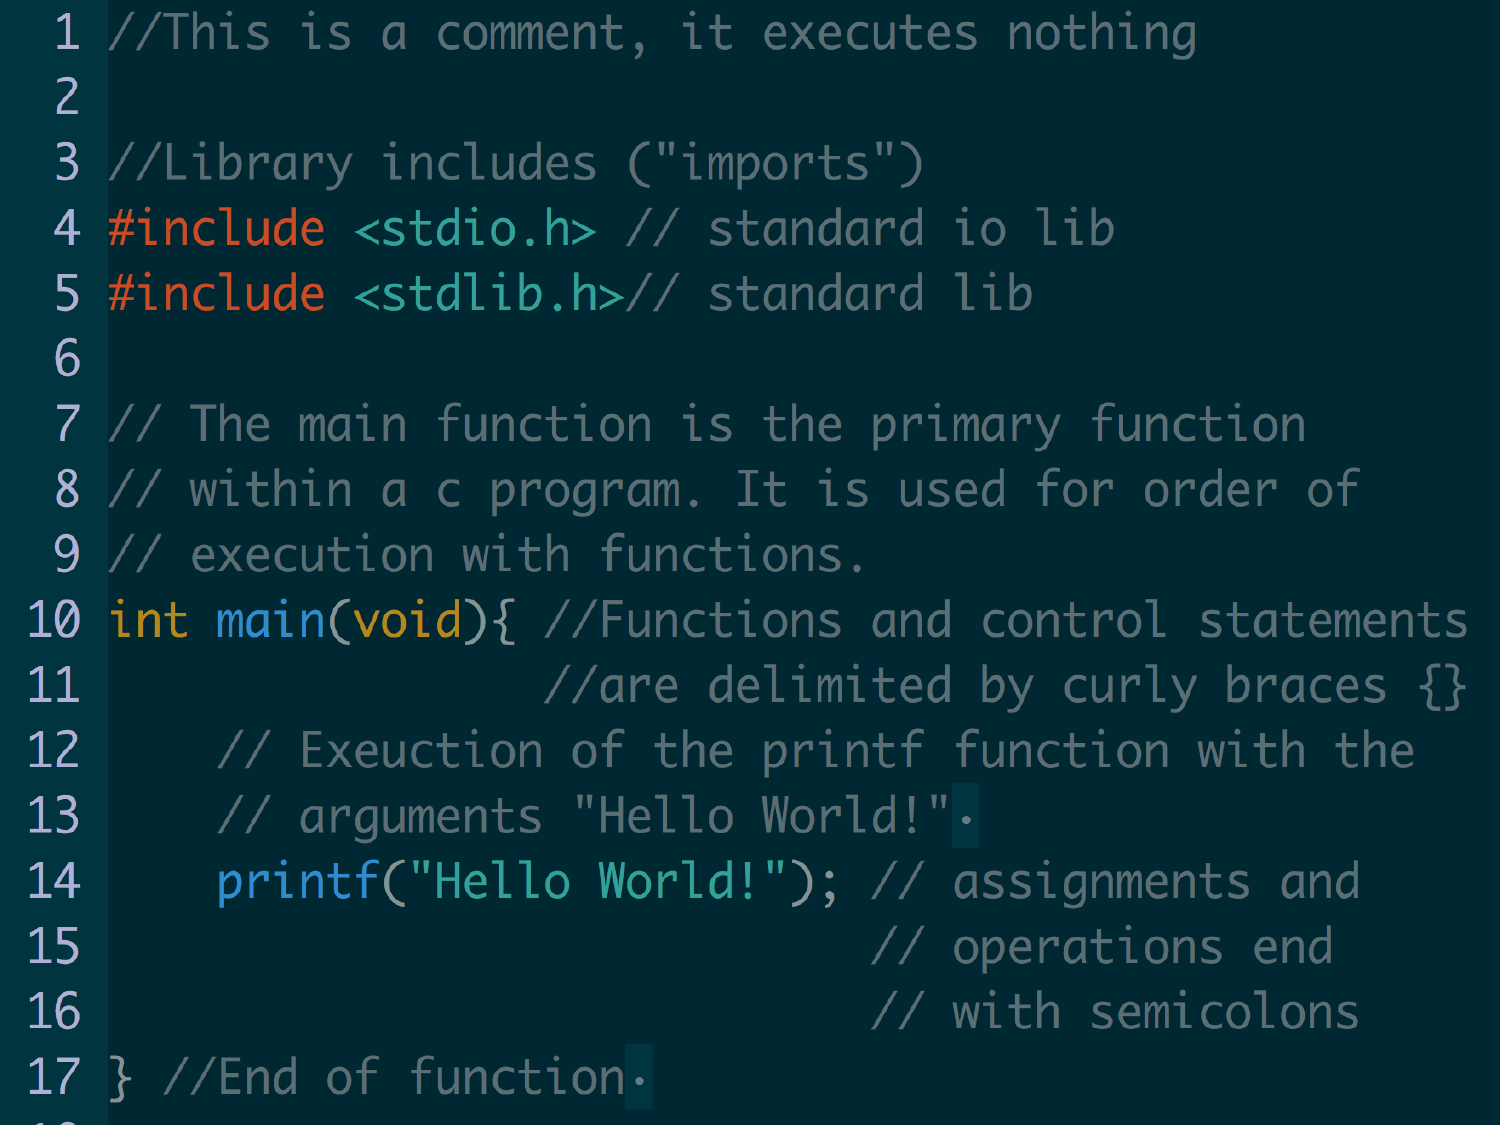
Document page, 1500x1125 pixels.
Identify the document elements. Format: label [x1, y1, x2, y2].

picture [1310, 610, 1331, 637]
picture [738, 675, 759, 702]
picture [1145, 1003, 1150, 1027]
picture [710, 741, 732, 767]
picture [983, 469, 1003, 506]
picture [1364, 610, 1385, 637]
picture [575, 153, 595, 179]
picture [629, 546, 649, 571]
picture [928, 600, 949, 637]
picture [1176, 480, 1194, 505]
picture [493, 285, 510, 309]
picture [546, 480, 569, 506]
picture [1038, 610, 1058, 636]
picture [547, 208, 567, 244]
picture [764, 545, 787, 571]
picture [573, 665, 596, 703]
picture [1065, 872, 1085, 908]
picture [955, 872, 977, 898]
picture [602, 797, 623, 832]
picture [710, 603, 731, 637]
picture [629, 611, 649, 637]
picture [1198, 742, 1224, 766]
picture [111, 611, 129, 636]
picture [982, 415, 1004, 441]
picture [982, 218, 1005, 245]
picture [745, 863, 750, 887]
picture [167, 218, 186, 244]
picture [573, 600, 596, 637]
picture [137, 469, 160, 507]
picture [439, 480, 459, 506]
picture [778, 861, 783, 873]
picture [684, 545, 704, 571]
picture [984, 610, 1004, 637]
picture [250, 154, 257, 179]
picture [900, 15, 921, 49]
picture [739, 471, 758, 505]
picture [942, 795, 946, 808]
picture [304, 153, 322, 179]
picture [384, 414, 404, 440]
picture [194, 154, 211, 179]
picture [630, 415, 635, 440]
picture [1392, 741, 1413, 767]
picture [520, 273, 541, 310]
picture [954, 414, 978, 440]
picture [656, 675, 677, 702]
picture [826, 872, 833, 878]
picture [601, 676, 623, 702]
picture [932, 795, 936, 808]
picture [275, 273, 295, 310]
picture [275, 872, 292, 897]
picture [465, 142, 484, 179]
picture [357, 415, 374, 440]
picture [737, 277, 758, 310]
picture [710, 806, 732, 832]
picture [901, 273, 921, 310]
picture [519, 861, 538, 897]
picture [191, 405, 216, 440]
picture [874, 795, 894, 832]
picture [1201, 469, 1221, 506]
picture [1009, 995, 1030, 1028]
picture [492, 861, 511, 897]
picture [1446, 664, 1465, 710]
picture [139, 285, 156, 309]
picture [547, 22, 568, 49]
picture [629, 806, 650, 832]
picture [1229, 871, 1248, 898]
picture [355, 611, 378, 636]
picture [765, 741, 786, 777]
picture [1254, 611, 1276, 637]
picture [1258, 480, 1276, 505]
picture [357, 1056, 378, 1093]
picture [411, 611, 429, 636]
picture [546, 407, 567, 441]
picture [900, 926, 923, 964]
picture [957, 219, 973, 244]
picture [1311, 675, 1331, 702]
picture [1229, 415, 1246, 440]
picture [1392, 610, 1412, 636]
picture [909, 797, 914, 822]
picture [711, 284, 731, 310]
picture [953, 1003, 979, 1027]
picture [1447, 610, 1466, 637]
picture [438, 863, 459, 897]
picture [578, 795, 582, 808]
picture [1120, 23, 1137, 48]
picture [765, 665, 784, 701]
picture [190, 480, 216, 505]
picture [491, 22, 515, 48]
picture [414, 861, 418, 873]
picture [302, 218, 323, 245]
picture [654, 273, 678, 311]
picture [220, 546, 240, 570]
picture [768, 861, 772, 873]
picture [1258, 675, 1276, 701]
picture [820, 480, 837, 505]
picture [356, 741, 377, 767]
picture [301, 807, 323, 832]
picture [846, 219, 868, 245]
picture [522, 480, 540, 505]
picture [983, 937, 1004, 973]
picture [424, 861, 429, 873]
picture [1037, 22, 1059, 49]
picture [138, 142, 160, 180]
picture [1040, 937, 1058, 962]
picture [872, 926, 896, 964]
picture [437, 600, 458, 637]
picture [519, 1060, 540, 1094]
picture [258, 153, 268, 163]
picture [601, 15, 622, 49]
picture [1147, 22, 1167, 48]
picture [275, 1057, 295, 1094]
picture [167, 284, 186, 309]
picture [795, 153, 812, 179]
picture [220, 208, 239, 244]
picture [1120, 938, 1137, 962]
picture [793, 284, 812, 309]
picture [793, 404, 812, 440]
picture [1091, 930, 1112, 963]
picture [763, 797, 788, 832]
picture [928, 665, 949, 702]
picture [655, 734, 676, 767]
picture [1013, 415, 1019, 440]
picture [822, 806, 840, 832]
picture [793, 218, 812, 244]
picture [412, 545, 431, 570]
picture [110, 12, 133, 50]
picture [764, 610, 787, 637]
picture [957, 729, 978, 766]
picture [250, 871, 268, 897]
picture [1093, 1002, 1112, 1028]
picture [956, 273, 974, 309]
picture [139, 219, 156, 244]
picture [1011, 741, 1030, 766]
picture [1174, 937, 1194, 962]
picture [601, 414, 624, 441]
picture [929, 480, 949, 506]
picture [659, 872, 664, 897]
picture [275, 469, 295, 505]
picture [110, 534, 133, 572]
picture [520, 142, 540, 179]
picture [1122, 675, 1139, 701]
picture [1118, 741, 1141, 767]
picture [410, 277, 431, 310]
picture [628, 480, 650, 506]
picture [1338, 468, 1359, 505]
picture [330, 480, 349, 505]
picture [602, 533, 624, 570]
picture [1011, 871, 1030, 898]
picture [928, 22, 950, 49]
picture [384, 807, 404, 832]
picture [819, 273, 840, 310]
picture [983, 665, 1004, 702]
picture [304, 732, 321, 766]
picture [684, 23, 701, 48]
picture [466, 1067, 486, 1093]
picture [1093, 871, 1112, 897]
picture [1146, 937, 1168, 963]
picture [628, 871, 651, 898]
picture [854, 565, 860, 572]
picture [819, 22, 841, 49]
picture [900, 991, 923, 1029]
picture [873, 734, 894, 767]
picture [521, 414, 541, 441]
picture [654, 480, 678, 505]
picture [901, 480, 921, 506]
picture [1317, 871, 1330, 897]
picture [518, 23, 542, 48]
picture [983, 742, 1003, 767]
picture [793, 610, 812, 636]
picture [709, 154, 715, 179]
picture [665, 871, 676, 881]
picture [1093, 12, 1112, 48]
picture [410, 211, 431, 245]
picture [654, 208, 678, 246]
picture [627, 208, 651, 246]
picture [247, 545, 269, 571]
picture [1283, 414, 1303, 440]
picture [739, 546, 755, 570]
picture [137, 534, 160, 572]
picture [636, 414, 649, 440]
picture [1065, 219, 1082, 244]
picture [327, 154, 352, 190]
picture [412, 741, 432, 767]
picture [902, 610, 921, 636]
picture [494, 599, 514, 644]
picture [357, 222, 378, 243]
picture [1418, 603, 1439, 637]
picture [1134, 871, 1141, 897]
picture [574, 273, 595, 309]
picture [793, 676, 810, 701]
picture [275, 208, 295, 245]
picture [848, 22, 868, 49]
picture [957, 22, 976, 49]
picture [984, 871, 1003, 898]
picture [1010, 937, 1031, 963]
picture [1038, 872, 1055, 897]
picture [1228, 665, 1249, 702]
picture [110, 469, 133, 507]
picture [846, 285, 868, 310]
picture [1038, 468, 1059, 505]
picture [792, 860, 812, 906]
picture [463, 546, 488, 570]
picture [1064, 734, 1085, 767]
picture [221, 404, 240, 440]
picture [384, 218, 404, 245]
picture [711, 218, 731, 245]
picture [247, 611, 269, 637]
picture [165, 603, 186, 637]
picture [303, 23, 320, 48]
picture [684, 415, 701, 440]
picture [194, 284, 214, 310]
picture [819, 146, 840, 179]
picture [1282, 676, 1304, 702]
picture [384, 284, 404, 310]
picture [888, 142, 892, 155]
picture [384, 154, 401, 179]
picture [439, 403, 460, 440]
picture [1227, 1002, 1250, 1028]
picture [1254, 734, 1276, 767]
picture [1064, 15, 1085, 49]
picture [683, 795, 702, 832]
picture [710, 665, 731, 702]
picture [1174, 1003, 1191, 1027]
picture [764, 153, 787, 179]
picture [492, 218, 515, 245]
picture [417, 806, 433, 832]
picture [493, 480, 514, 516]
picture [385, 860, 404, 906]
picture [1337, 675, 1358, 702]
picture [1011, 22, 1030, 48]
picture [328, 864, 349, 898]
picture [1119, 1002, 1140, 1028]
picture [1092, 208, 1113, 245]
picture [545, 665, 569, 703]
picture [1174, 871, 1194, 897]
picture [111, 1056, 131, 1102]
picture [356, 807, 377, 843]
picture [438, 1068, 458, 1094]
picture [302, 284, 323, 310]
picture [1282, 1002, 1305, 1028]
picture [876, 218, 894, 244]
picture [521, 741, 540, 766]
picture [274, 154, 296, 179]
picture [1147, 741, 1167, 766]
picture [164, 14, 188, 48]
picture [1336, 734, 1357, 767]
picture [984, 1003, 1001, 1027]
picture [439, 153, 459, 179]
picture [548, 1068, 565, 1093]
picture [636, 43, 643, 58]
picture [929, 415, 946, 440]
picture [904, 415, 910, 440]
picture [877, 142, 881, 155]
picture [1094, 480, 1112, 505]
picture [874, 414, 895, 450]
picture [220, 871, 241, 907]
picture [955, 937, 978, 963]
picture [493, 414, 513, 440]
picture [1093, 742, 1110, 766]
picture [602, 1067, 622, 1093]
picture [1146, 600, 1165, 636]
picture [437, 734, 458, 767]
picture [1152, 1002, 1168, 1027]
picture [465, 415, 486, 441]
picture [1118, 872, 1133, 897]
picture [1174, 414, 1195, 441]
picture [659, 142, 664, 155]
picture [357, 860, 378, 897]
picture [1335, 611, 1351, 636]
picture [466, 806, 486, 832]
picture [492, 799, 513, 832]
picture [820, 545, 840, 571]
picture [493, 154, 513, 179]
picture [1365, 675, 1385, 702]
picture [848, 676, 864, 701]
picture [383, 23, 405, 49]
picture [329, 742, 350, 766]
picture [1065, 675, 1086, 702]
picture [984, 285, 1001, 309]
picture [710, 15, 731, 49]
picture [1008, 676, 1033, 712]
picture [575, 22, 595, 48]
picture [1064, 938, 1086, 963]
picture [657, 610, 676, 636]
picture [554, 304, 561, 311]
picture [847, 795, 865, 832]
picture [764, 407, 785, 441]
picture [1420, 664, 1440, 710]
picture [465, 599, 485, 644]
picture [873, 611, 895, 637]
picture [1365, 730, 1385, 766]
picture [631, 675, 649, 701]
picture [684, 730, 704, 766]
picture [137, 12, 160, 50]
picture [248, 1067, 268, 1093]
picture [764, 285, 786, 310]
picture [792, 23, 813, 48]
picture [464, 22, 487, 49]
picture [1119, 415, 1139, 441]
picture [220, 142, 241, 179]
picture [1174, 23, 1194, 59]
picture [873, 668, 894, 702]
picture [275, 611, 292, 636]
picture [900, 861, 923, 899]
picture [548, 534, 567, 570]
picture [911, 414, 921, 424]
picture [656, 795, 675, 832]
picture [357, 287, 378, 308]
picture [110, 404, 133, 441]
picture [1310, 926, 1330, 963]
picture [1020, 414, 1030, 424]
picture [588, 795, 592, 808]
picture [956, 480, 977, 506]
picture [302, 546, 322, 571]
picture [600, 286, 622, 309]
picture [902, 142, 921, 187]
picture [302, 610, 322, 636]
picture [573, 1067, 596, 1094]
picture [221, 23, 238, 48]
picture [1282, 603, 1303, 637]
picture [383, 480, 405, 506]
picture [1283, 730, 1303, 766]
picture [332, 806, 349, 832]
picture [1255, 937, 1276, 963]
picture [1227, 603, 1248, 637]
picture [1338, 1002, 1357, 1028]
picture [246, 730, 269, 768]
picture [573, 221, 594, 243]
picture [603, 601, 622, 636]
picture [627, 273, 651, 311]
picture [546, 600, 569, 637]
picture [235, 610, 242, 636]
picture [876, 284, 894, 309]
picture [819, 414, 841, 441]
picture [220, 273, 239, 309]
picture [110, 142, 133, 180]
picture [383, 610, 406, 637]
picture [1352, 611, 1359, 636]
picture [194, 218, 214, 245]
picture [247, 219, 268, 245]
picture [1200, 864, 1221, 898]
picture [575, 415, 592, 440]
picture [1118, 610, 1141, 637]
picture [328, 1067, 351, 1094]
picture [412, 1056, 433, 1093]
picture [670, 142, 674, 155]
picture [711, 414, 731, 441]
picture [824, 675, 841, 701]
picture [795, 741, 812, 766]
picture [328, 538, 349, 571]
picture [873, 991, 896, 1029]
picture [738, 153, 759, 189]
picture [303, 480, 320, 505]
picture [599, 863, 624, 897]
picture [953, 784, 978, 847]
picture [194, 12, 213, 48]
picture [1146, 665, 1165, 701]
picture [684, 610, 704, 637]
picture [527, 239, 533, 246]
picture [357, 546, 374, 570]
picture [0, 0, 133, 1125]
picture [684, 154, 701, 179]
picture [819, 208, 840, 245]
picture [1255, 991, 1274, 1027]
picture [1202, 610, 1221, 637]
picture [1311, 872, 1316, 897]
picture [330, 22, 349, 49]
picture [902, 729, 923, 766]
picture [219, 795, 242, 833]
picture [1202, 937, 1221, 963]
picture [818, 676, 824, 701]
picture [219, 730, 242, 768]
picture [739, 611, 755, 636]
picture [1092, 676, 1112, 702]
picture [1229, 742, 1246, 766]
picture [1171, 676, 1196, 712]
picture [848, 480, 867, 506]
picture [192, 1057, 215, 1094]
picture [1202, 1002, 1222, 1028]
picture [328, 415, 350, 441]
picture [247, 795, 269, 833]
picture [547, 153, 568, 179]
picture [872, 861, 896, 899]
picture [1146, 871, 1167, 898]
picture [716, 153, 732, 179]
picture [138, 404, 160, 441]
picture [630, 142, 649, 187]
picture [493, 546, 510, 570]
picture [737, 211, 758, 245]
picture [439, 22, 459, 49]
picture [710, 861, 731, 898]
picture [1064, 603, 1085, 637]
picture [1254, 414, 1277, 441]
picture [820, 610, 840, 637]
picture [691, 500, 697, 507]
picture [247, 285, 268, 310]
picture [465, 273, 484, 309]
picture [275, 545, 296, 571]
picture [300, 415, 324, 440]
picture [793, 545, 812, 570]
picture [848, 153, 867, 179]
picture [1094, 610, 1112, 636]
picture [165, 1057, 188, 1094]
picture [437, 208, 458, 245]
picture [139, 610, 159, 636]
picture [1093, 403, 1114, 440]
picture [574, 480, 595, 516]
picture [1064, 480, 1087, 506]
picture [764, 219, 786, 245]
picture [1337, 861, 1357, 898]
picture [493, 1067, 514, 1094]
picture [791, 806, 814, 832]
picture [193, 545, 214, 571]
picture [710, 538, 731, 571]
picture [1309, 480, 1332, 506]
picture [820, 742, 837, 766]
picture [1146, 480, 1168, 506]
picture [826, 892, 834, 907]
picture [848, 741, 867, 766]
picture [492, 741, 515, 767]
picture [901, 675, 922, 702]
picture [602, 729, 624, 766]
picture [330, 600, 349, 644]
picture [573, 741, 596, 767]
picture [1038, 741, 1059, 767]
picture [302, 871, 322, 897]
picture [247, 472, 268, 506]
picture [437, 273, 458, 310]
picture [1035, 415, 1060, 451]
picture [221, 480, 238, 505]
picture [412, 153, 431, 179]
picture [247, 414, 269, 441]
picture [604, 480, 622, 505]
picture [1038, 991, 1058, 1027]
picture [222, 1058, 240, 1093]
picture [1311, 1002, 1330, 1027]
picture [218, 610, 234, 636]
picture [764, 472, 785, 506]
picture [1282, 872, 1304, 898]
picture [874, 23, 887, 49]
picture [1009, 610, 1032, 637]
picture [1228, 480, 1249, 506]
picture [626, 1045, 651, 1108]
picture [1010, 273, 1031, 310]
picture [546, 871, 569, 898]
picture [888, 23, 894, 48]
picture [465, 219, 483, 244]
picture [657, 545, 676, 570]
picture [465, 871, 486, 898]
picture [168, 144, 186, 179]
picture [409, 807, 416, 832]
picture [683, 861, 702, 897]
picture [248, 22, 268, 49]
picture [438, 806, 459, 832]
picture [765, 22, 786, 49]
picture [1147, 414, 1167, 440]
picture [384, 742, 404, 767]
picture [1037, 208, 1056, 244]
picture [1283, 937, 1303, 962]
picture [521, 806, 540, 832]
picture [1200, 407, 1221, 441]
picture [519, 538, 540, 571]
picture [383, 545, 406, 571]
picture [466, 742, 483, 766]
picture [901, 208, 921, 245]
